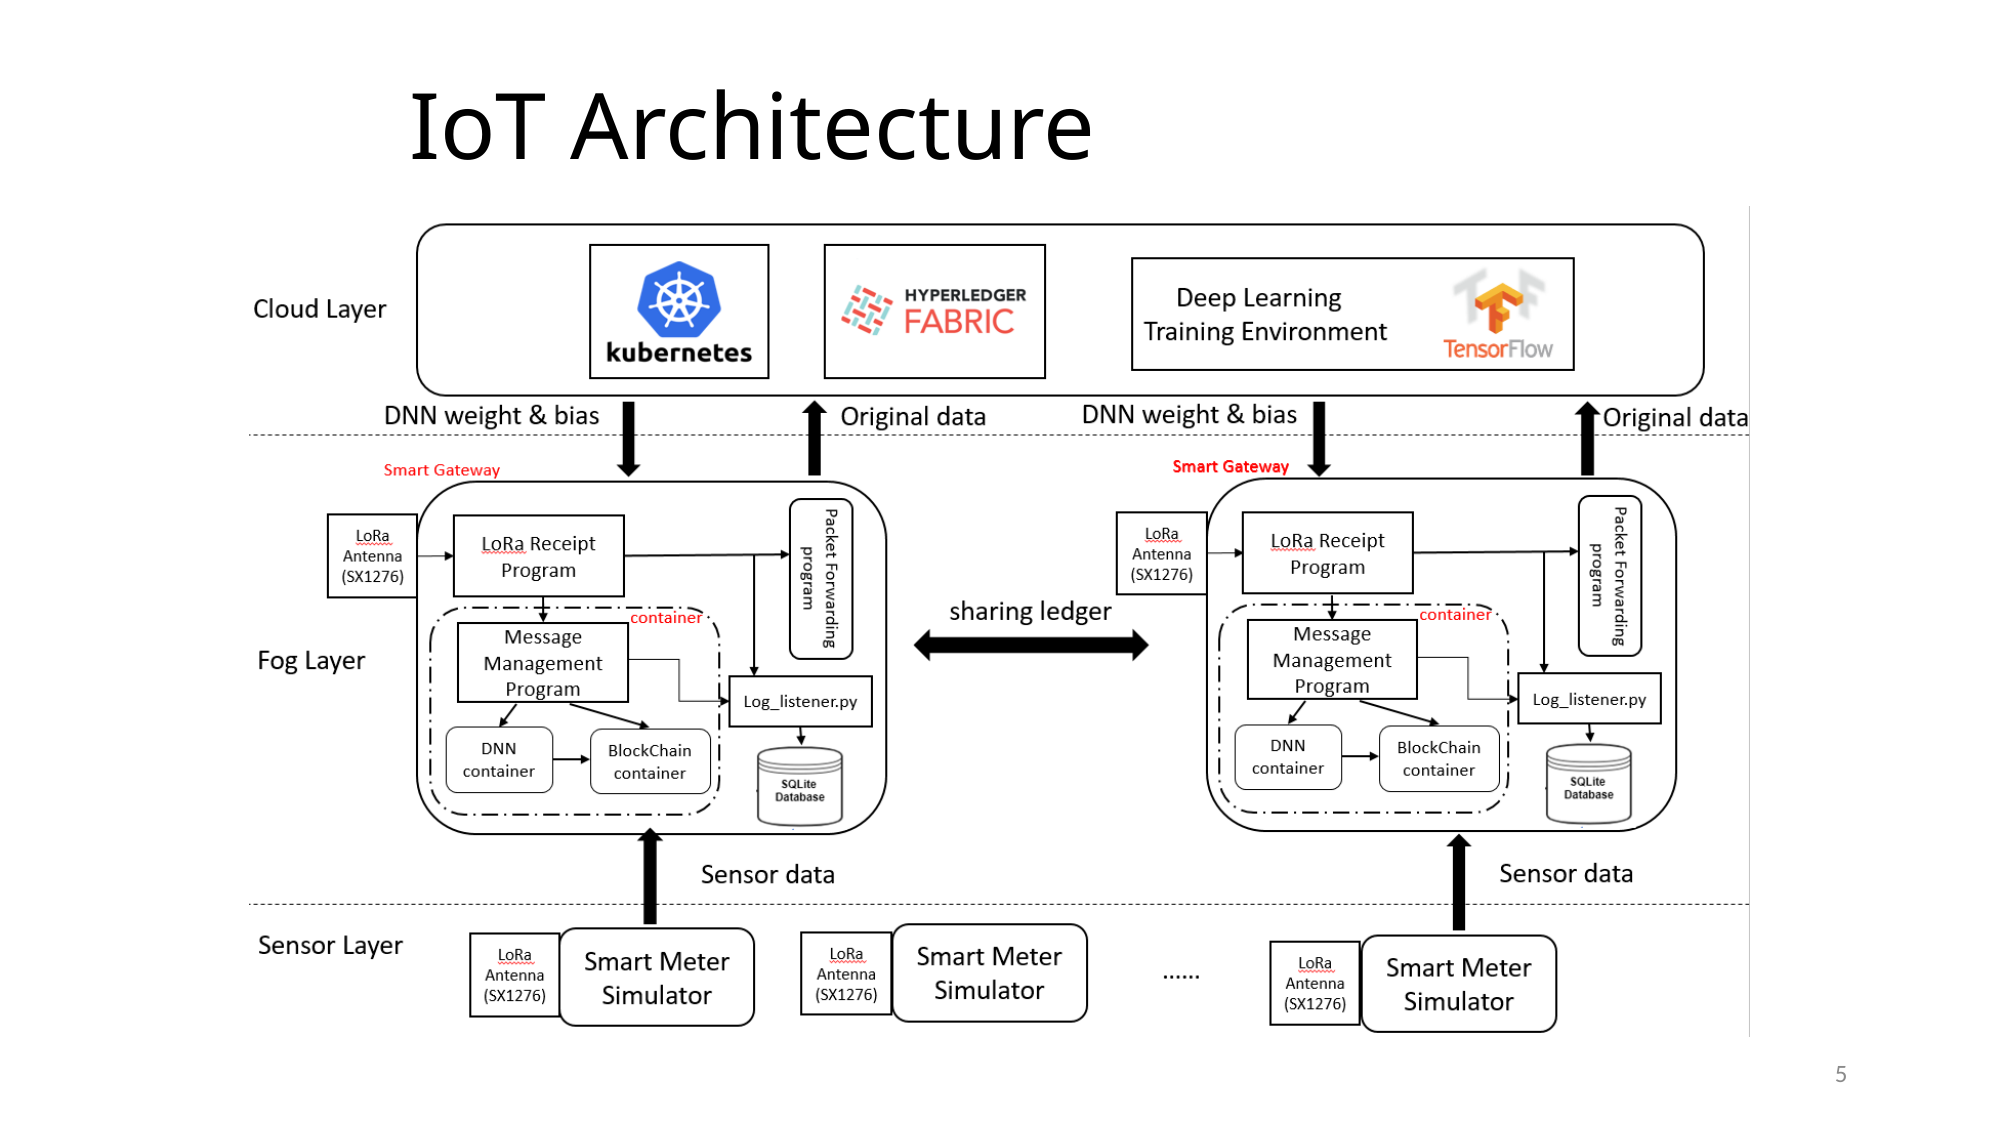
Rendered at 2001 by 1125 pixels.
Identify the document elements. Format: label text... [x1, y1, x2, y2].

title IoT Architecture [394, 70, 1365, 190]
slide_number 5 [1412, 1042, 1863, 1103]
picture [249, 206, 1750, 1037]
